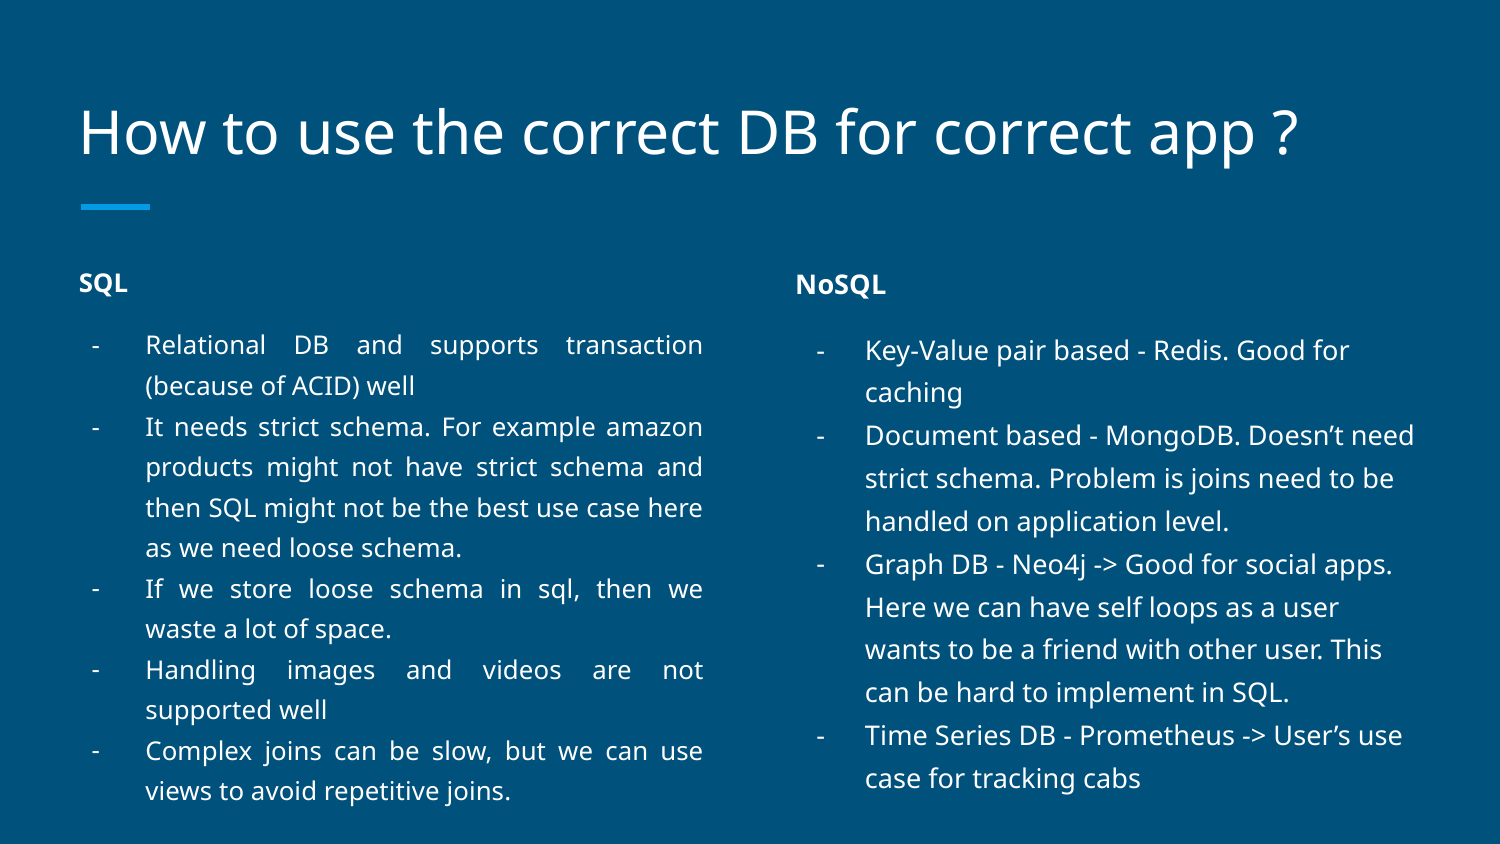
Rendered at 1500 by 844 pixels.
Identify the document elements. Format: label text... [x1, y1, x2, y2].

list SQL Relational DB and supports transaction (because of ACID) well It needs strict schema. For example amazon products might not have strict schema and then SQL might not be the best use case here as we need loose schema. If we store loose schema in sql, then we waste a lot of space. Handling images and videos are not supported well Complex joins can be slow, but we can use views to avoid repetitive joins. [63, 244, 720, 826]
title How to use the correct DB for correct app ? [63, 75, 1437, 188]
list NoSQL Key-Value pair based - Redis. Good for caching Document based - MongoDB. Doesn’t need strict schema. Problem is joins need to be handled on application level. Graph DB - Neo4j -> Good for social apps. Here we can have self loops as a user wants to be a friend with other user. This can be hard to implement in SQL. Time Series DB - Prometheus -> User’s use case for tracking cabs [780, 244, 1437, 820]
